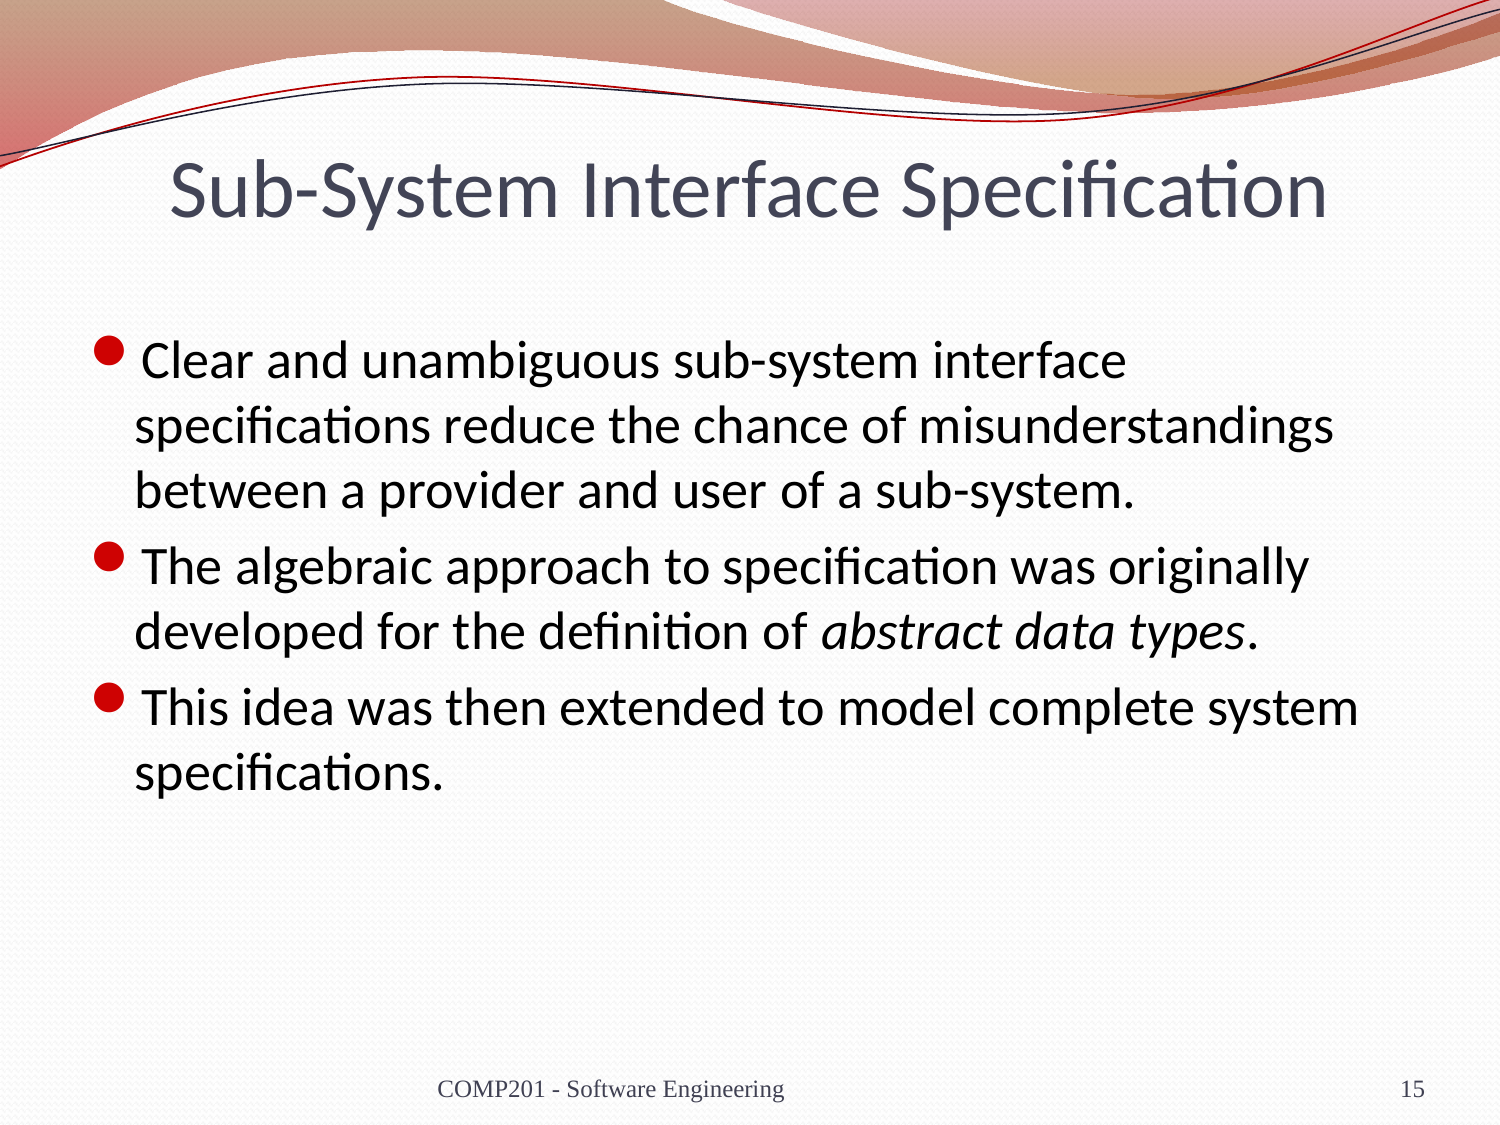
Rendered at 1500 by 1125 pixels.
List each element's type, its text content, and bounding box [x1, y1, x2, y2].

footer COMP201 - Software Engineering [437, 1042, 988, 1103]
slide_number 15 [1299, 1042, 1425, 1103]
list Clear and unambiguous sub-system interface specifications reduce the chance of misunderstandings between a provider and user of a sub-system. The algebraic approach to specification was originally developed for the definition of abstract data types. This idea was then extended to model complete system specifications. [75, 317, 1425, 1038]
title Sub-System Interface Specification [75, 115, 1425, 235]
